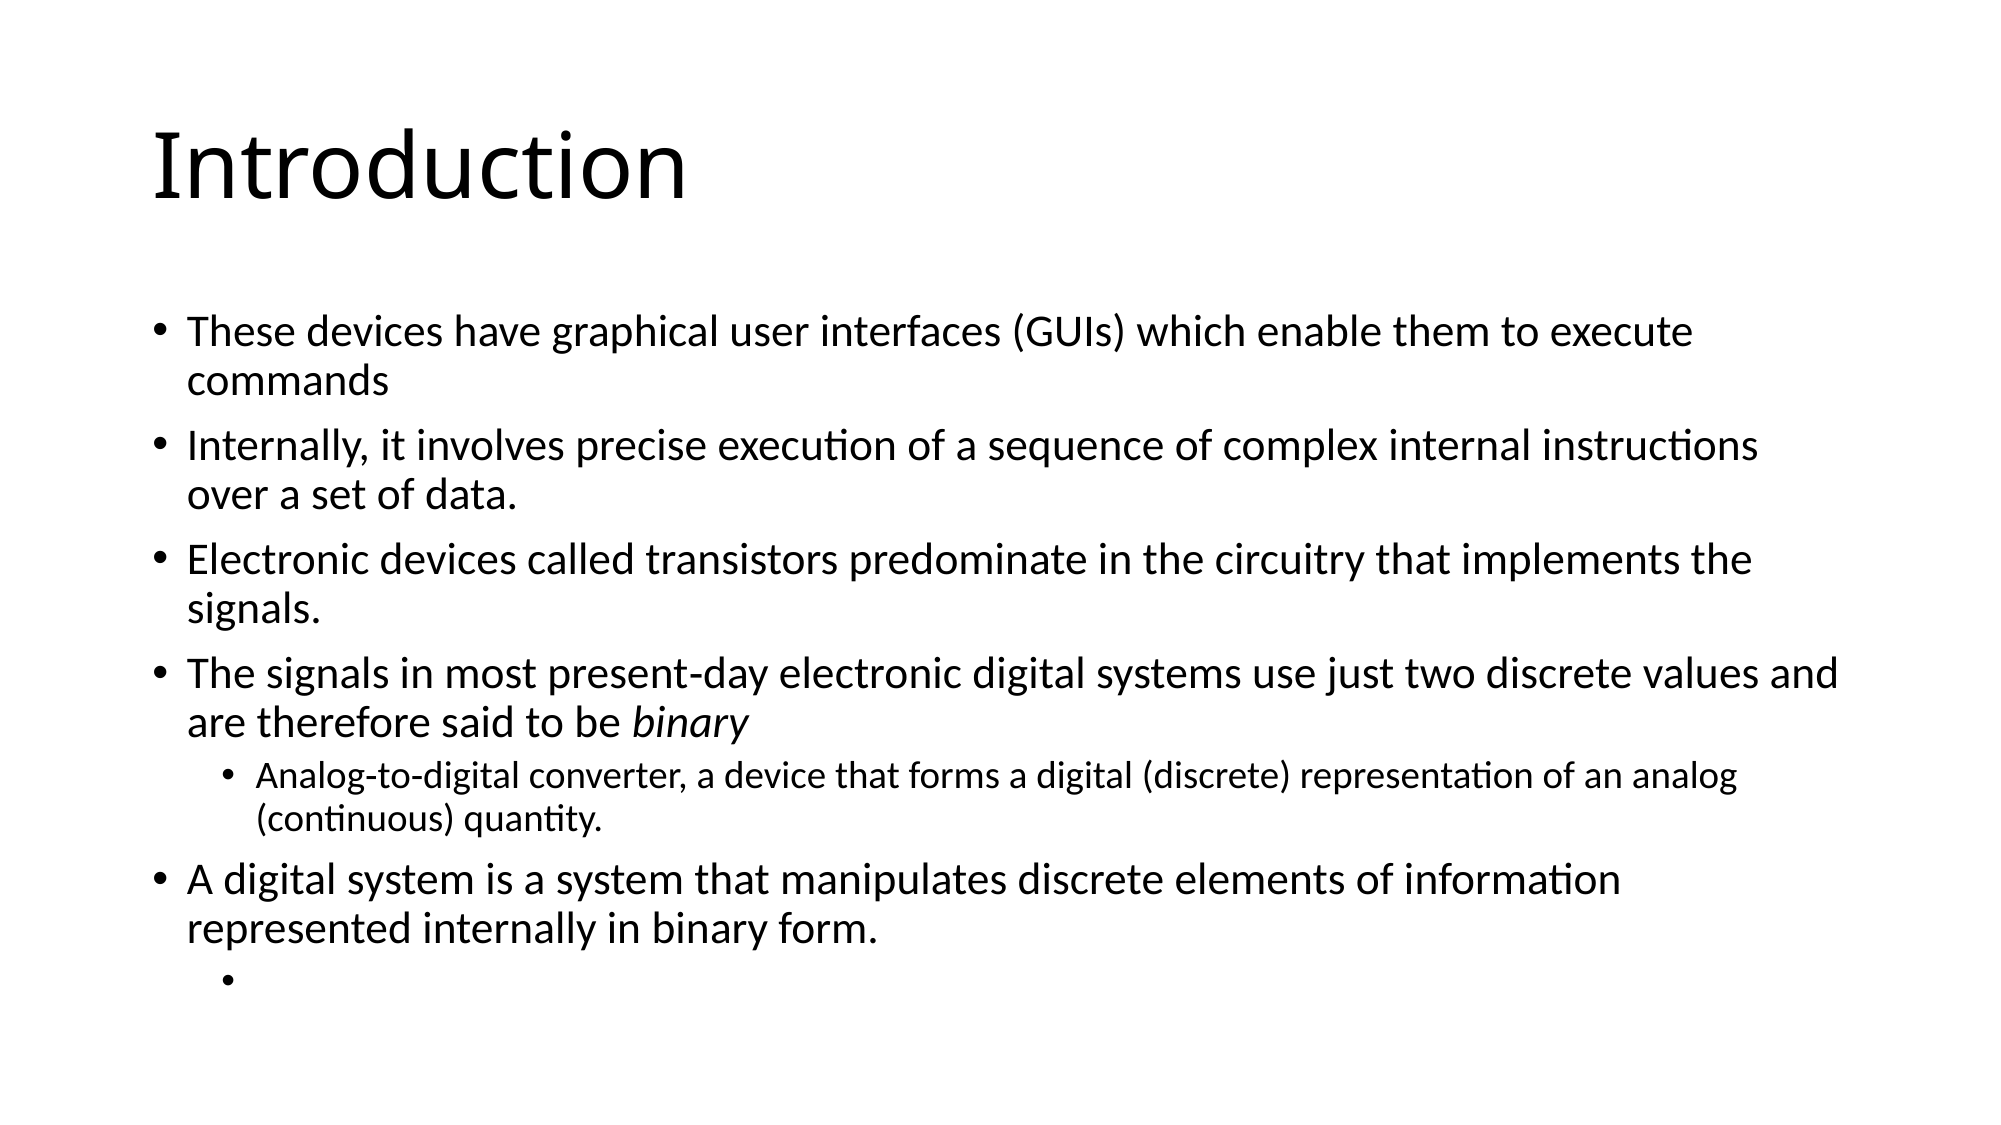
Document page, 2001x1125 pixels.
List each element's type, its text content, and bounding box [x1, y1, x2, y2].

list These devices have graphical user interfaces (GUIs) which enable them to execute commands Internally, it involves precise execution of a sequence of complex internal instructions over a set of data. Electronic devices called transistors predominate in the circuitry that implements the signals. The signals in most present‐day electronic digital systems use just two discrete values and are therefore said to be binary Analog‐to‐digital converter, a device that forms a digital (discrete) representation of an analog (continuous) quantity. A digital system is a system that manipulates discrete elements of information represented internally in binary form. [137, 299, 1863, 1014]
title Introduction [137, 59, 1863, 278]
